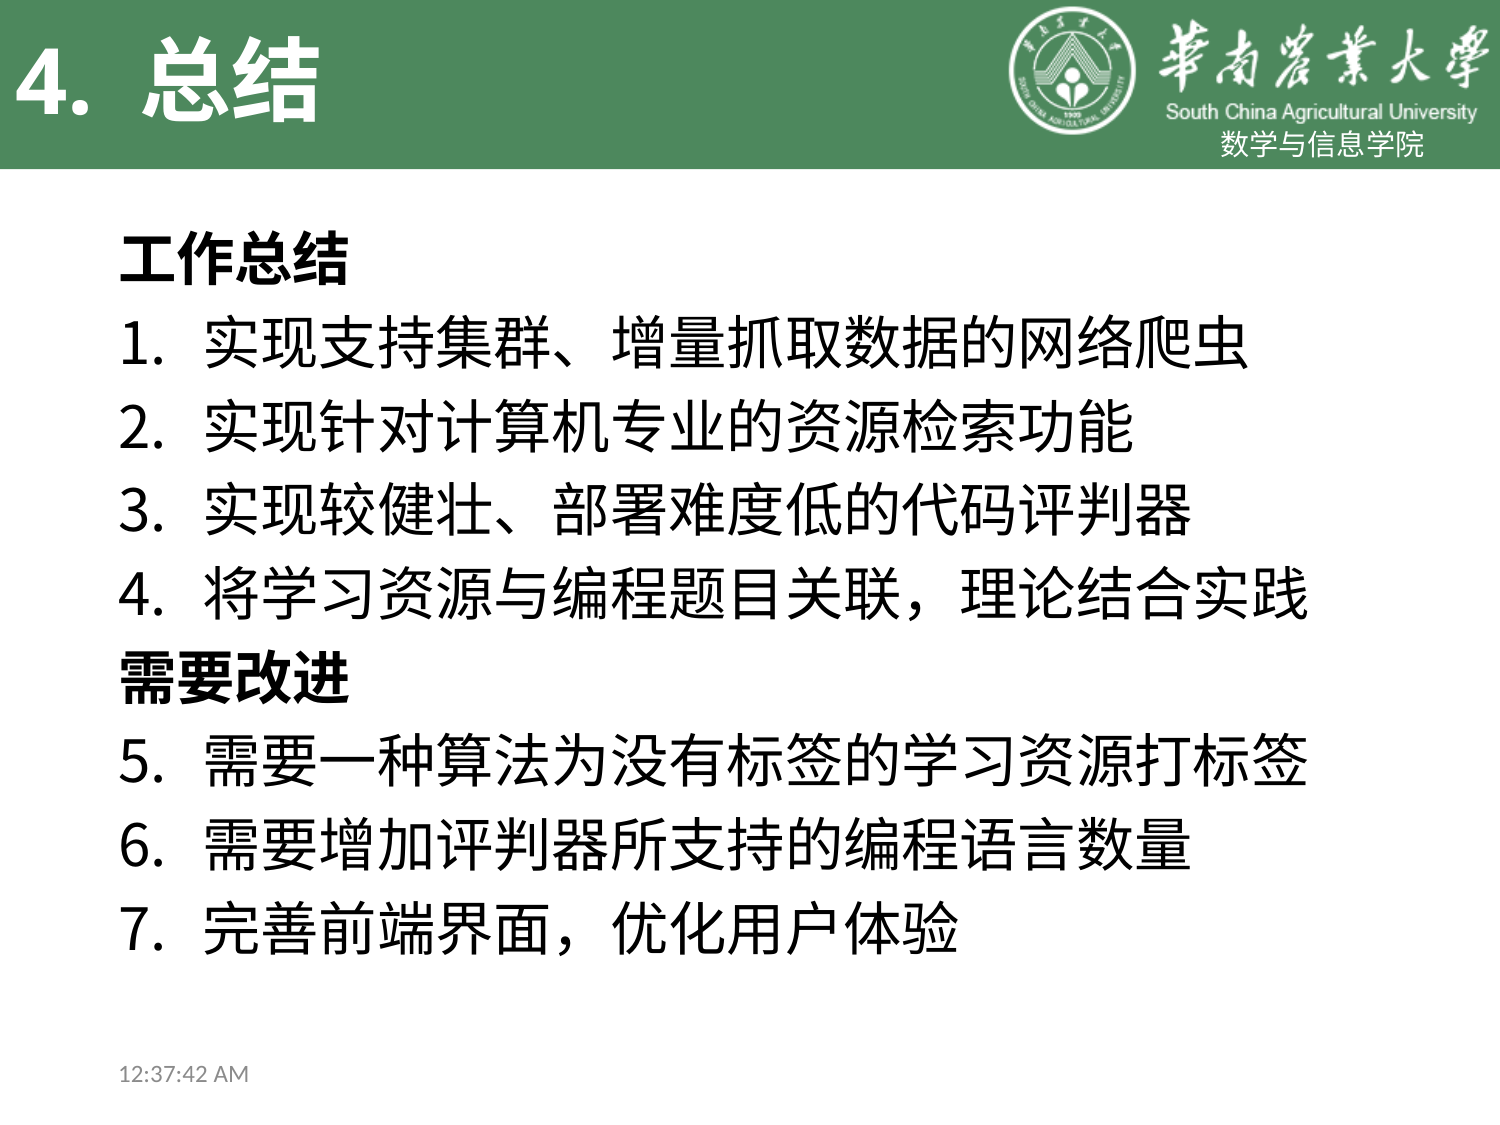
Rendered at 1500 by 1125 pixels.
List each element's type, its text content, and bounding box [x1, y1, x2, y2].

picture [1003, 0, 1500, 149]
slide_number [103, 1042, 441, 1103]
picture [1399, 134, 1403, 149]
picture [1239, 138, 1244, 147]
title 4. 总结 [0, 0, 988, 170]
list 工作总结 实现支持集群、增量抓取数据的网络爬虫 实现针对计算机专业的资源检索功能 实现较健壮、部署难度低的代码评判器 将学习资源与编程题目关联，理论结合实践 需要改进 需要一种算法为没有标签的学习资源打标签 需要增加评判器所支持的编程语言数量 完善前端界面，优化用户体验 [103, 223, 1397, 1014]
